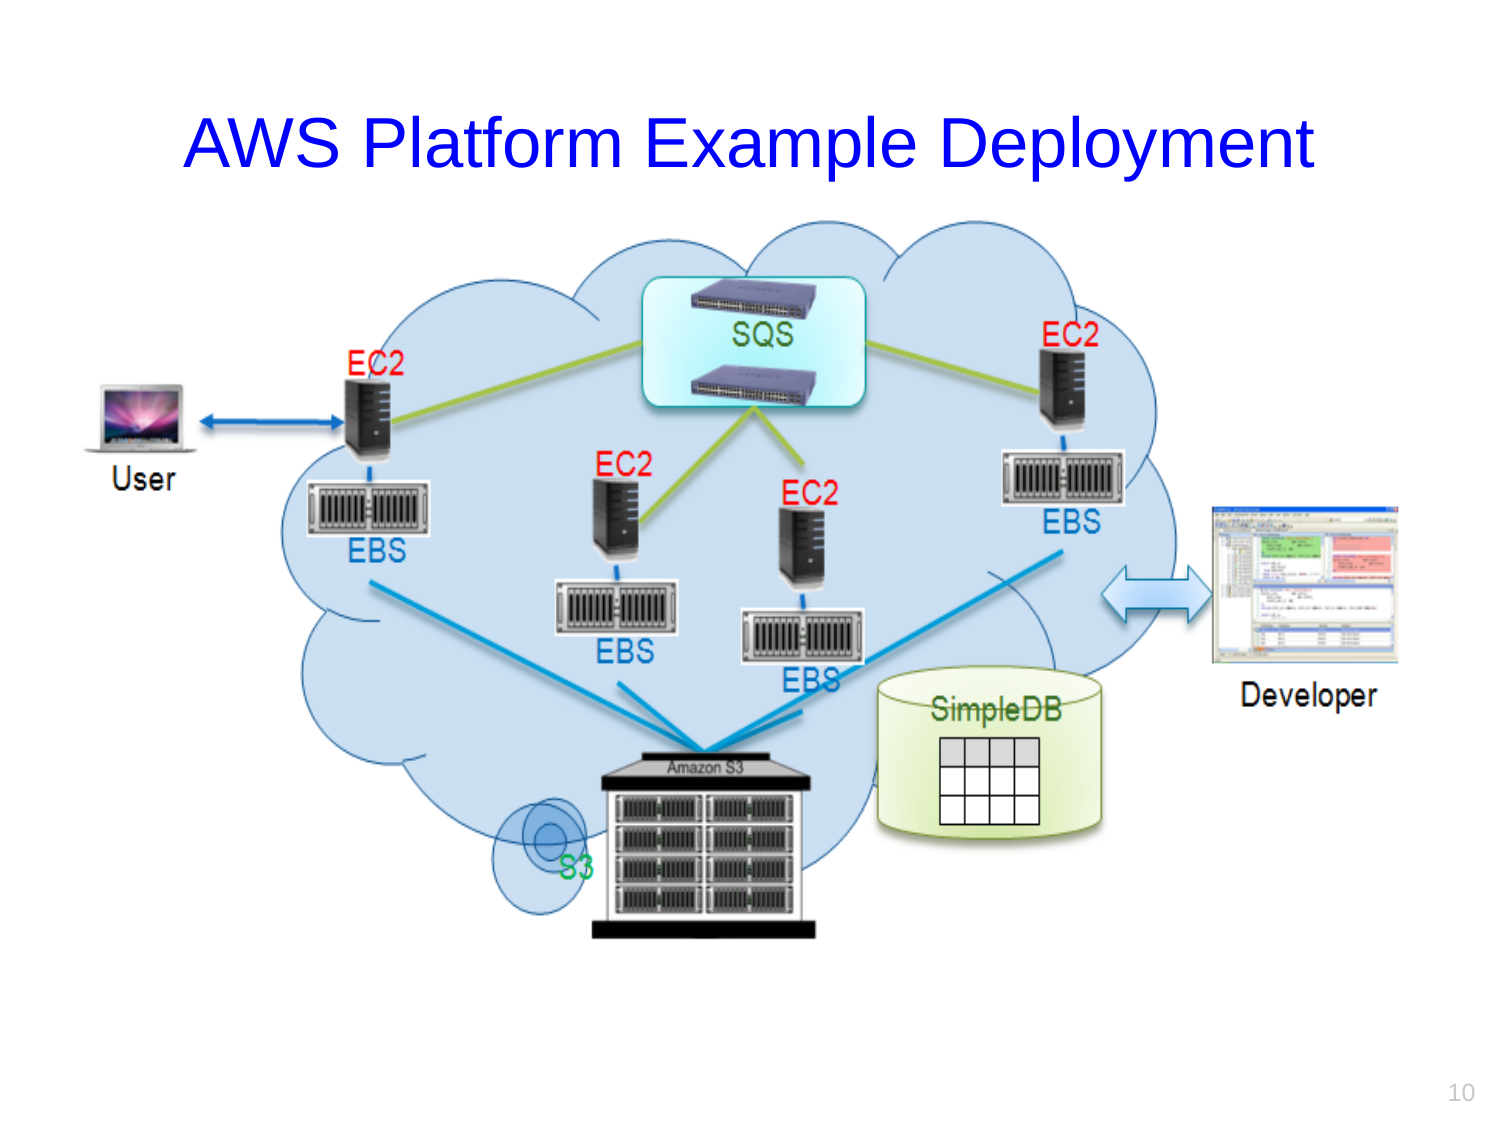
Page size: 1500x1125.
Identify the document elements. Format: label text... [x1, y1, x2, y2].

picture [82, 219, 1400, 941]
slide_number 10 [1388, 1080, 1491, 1103]
title AWS Platform Example Deployment [75, 45, 1425, 233]
